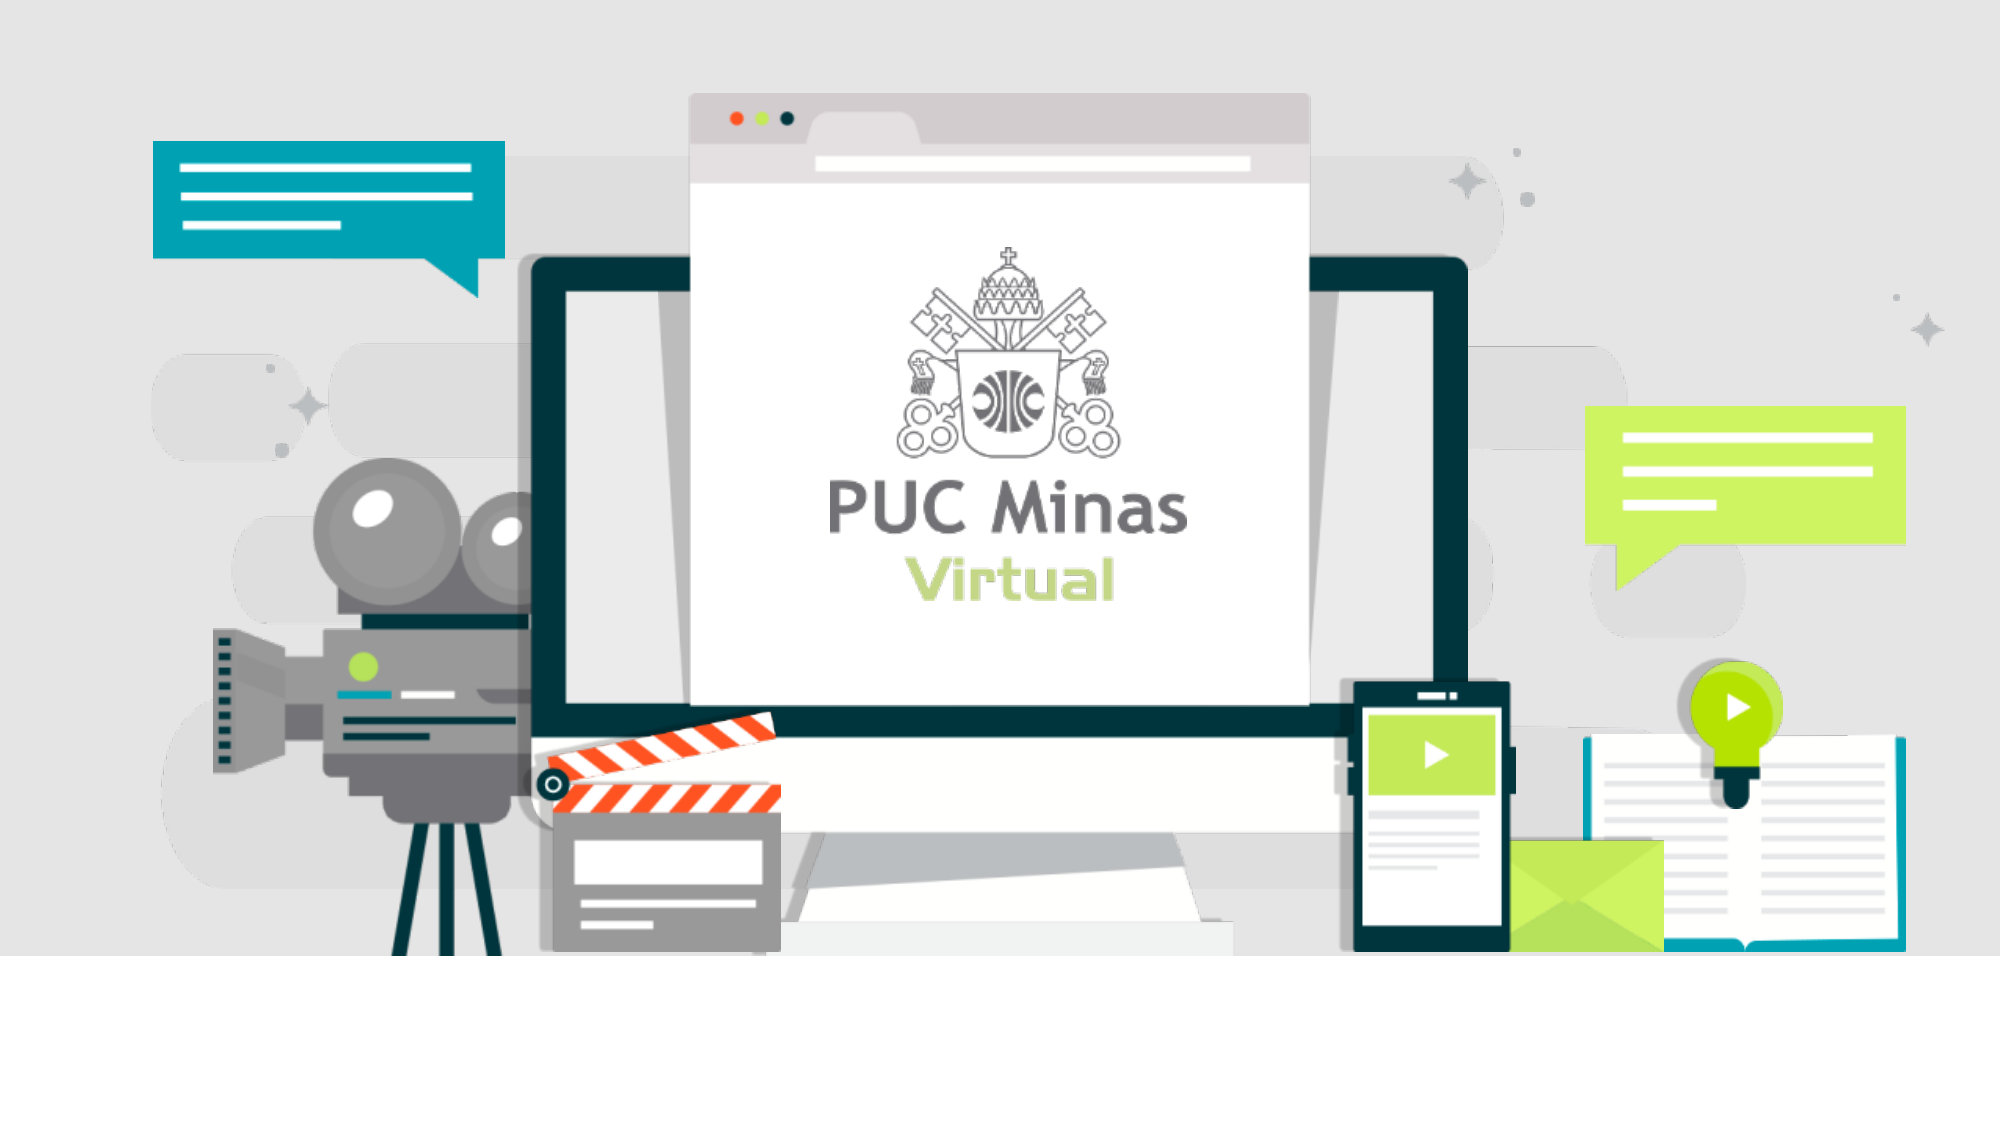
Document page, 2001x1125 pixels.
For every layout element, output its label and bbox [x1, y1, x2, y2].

picture [0, 0, 2000, 956]
